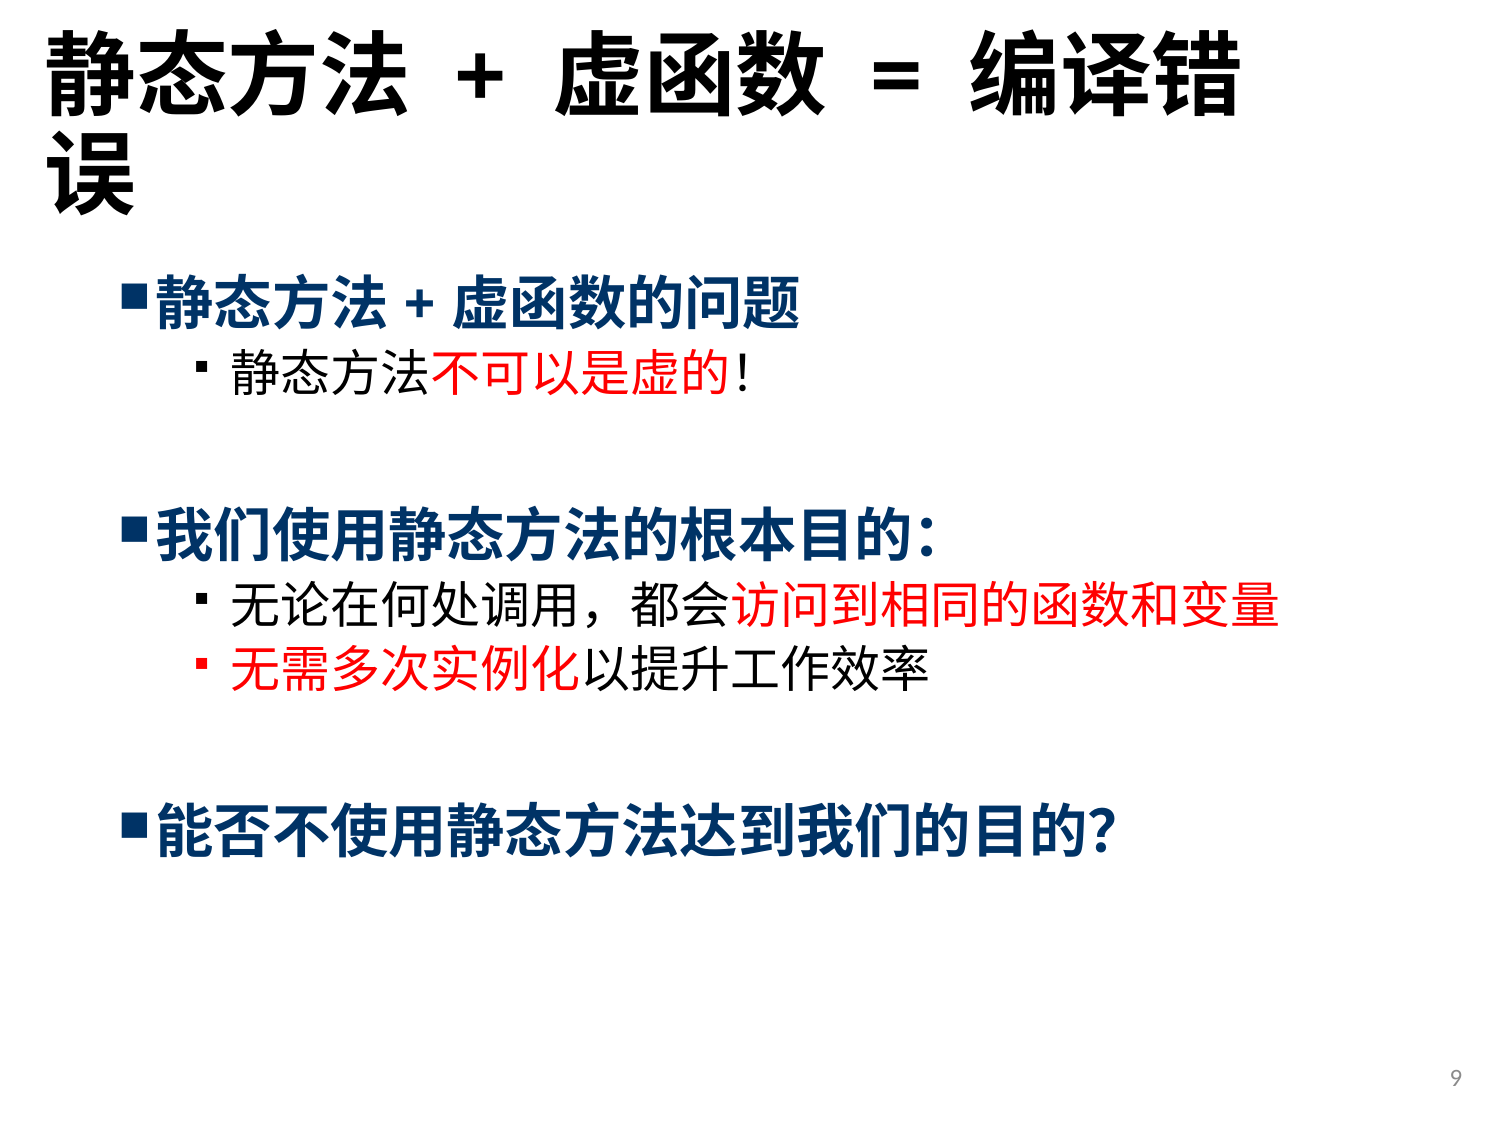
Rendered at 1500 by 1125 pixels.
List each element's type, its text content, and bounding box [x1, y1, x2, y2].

title 静态方法 + 虚函数 = 编译错误 [29, 19, 1324, 237]
slide_number 9 [1139, 1046, 1478, 1107]
list 静态方法+虚函数的问题 静态方法不可以是虚的！ 我们使用静态方法的根本目的： 无论在何处调用，都会访问到相同的函数和变量 无需多次实例化以提升工作效率 能否不使用静态方法达到我们的目的？ [103, 267, 1424, 1047]
